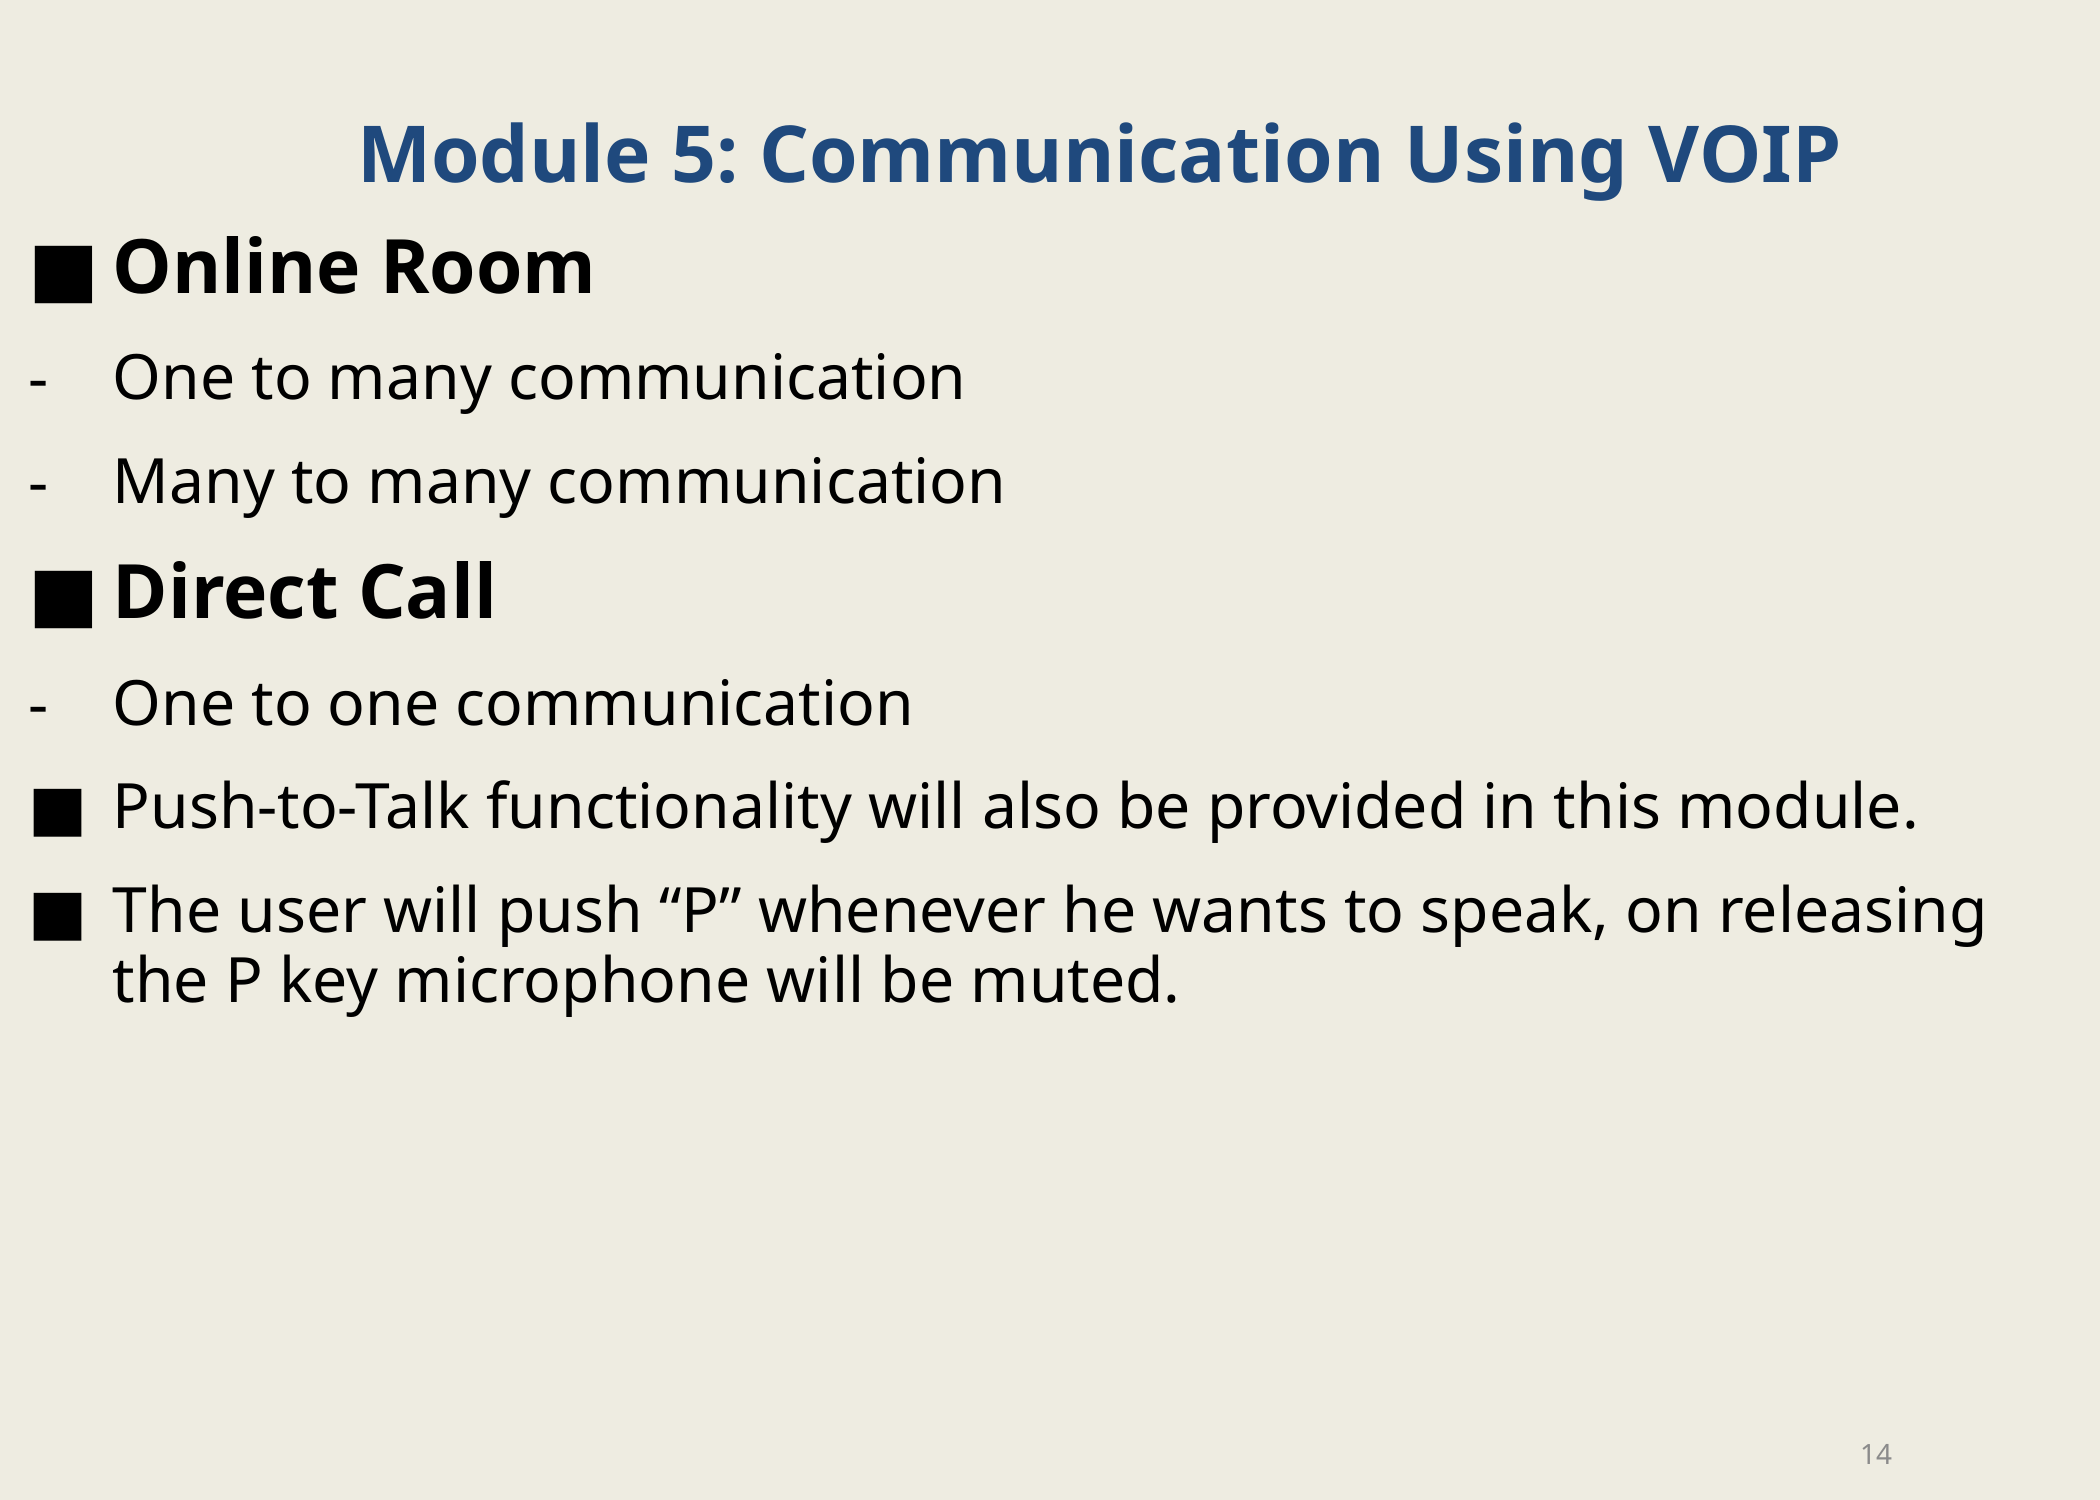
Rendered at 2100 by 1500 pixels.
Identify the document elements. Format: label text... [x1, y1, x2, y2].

list Online Room One to many communication Many to many communication Direct Call One to one communication Push-to-Talk functionality will also be provided in this module. The user will push “P” whenever he wants to speak, on releasing the P key microphone will be muted. [13, 218, 2010, 1456]
title Module 5: Communication Using VOIP [189, 0, 2010, 207]
slide_number 14 [1631, 1411, 1907, 1500]
